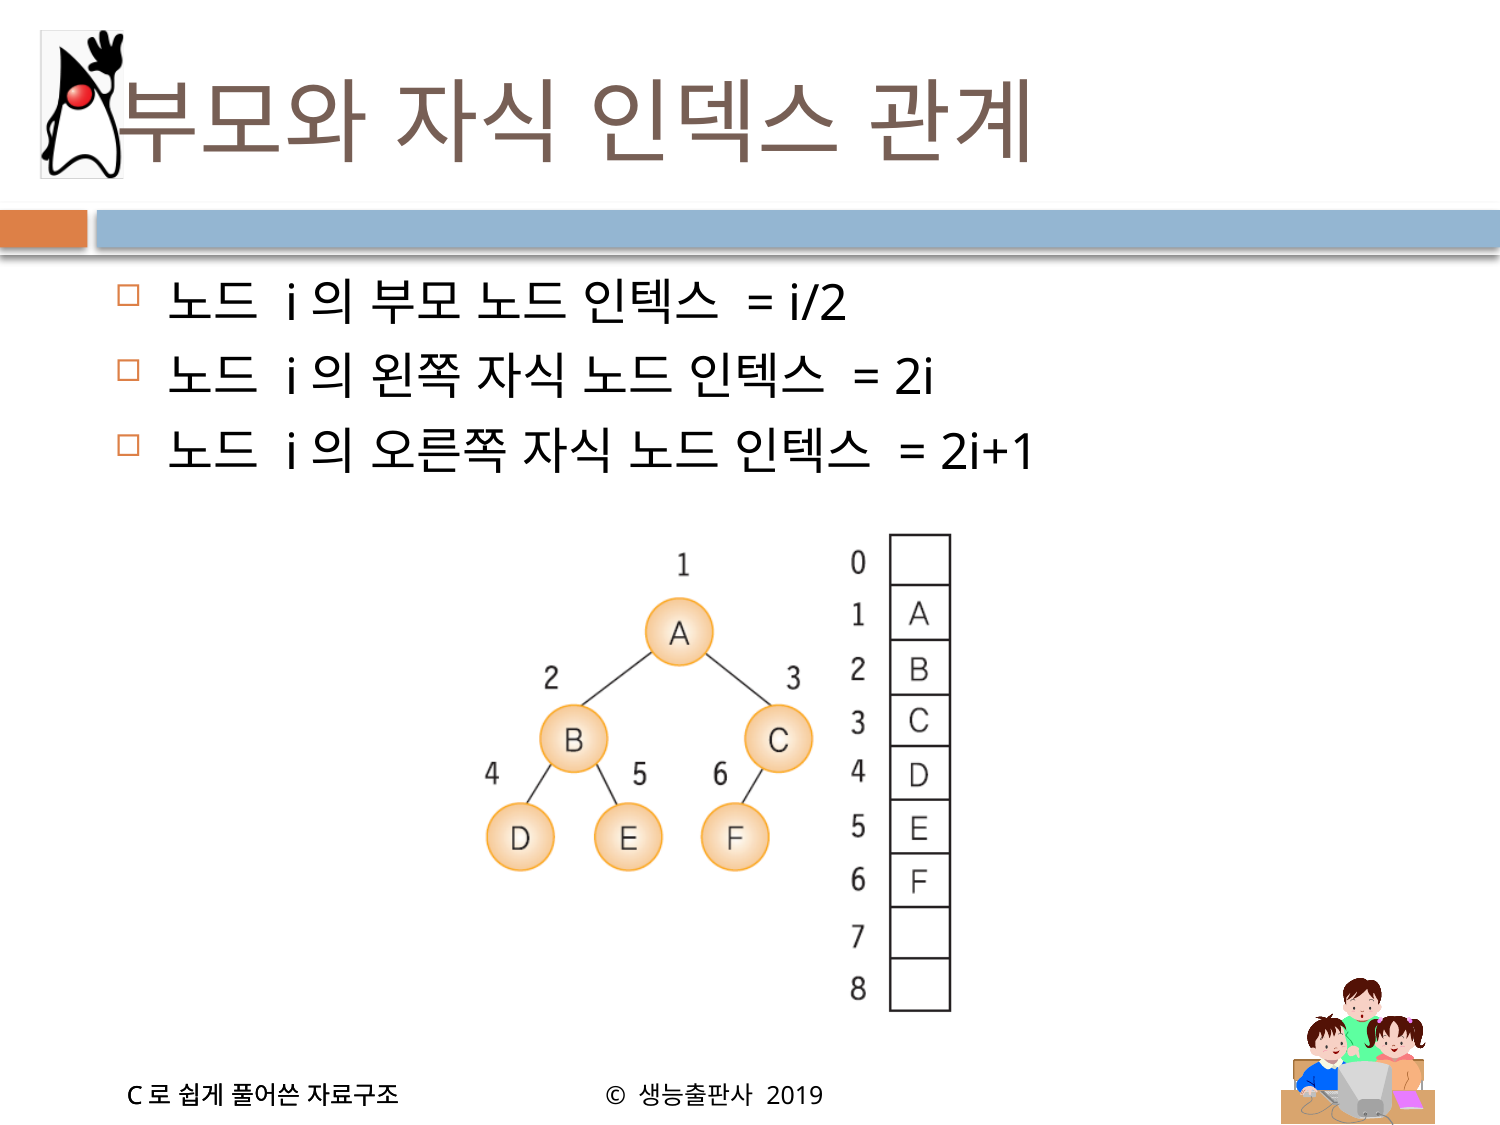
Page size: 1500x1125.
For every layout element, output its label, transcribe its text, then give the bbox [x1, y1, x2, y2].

title 부모와 자식 인덱스 관계 [100, 37, 1438, 200]
picture [39, 30, 124, 179]
list 노드 i의 부모 노드 인텍스 = i/2 노드 i의 왼쪽 자식 노드 인텍스 = 2i 노드 i의 오른쪽 자식 노드 인텍스 = 2i+1 [100, 262, 1438, 1000]
picture [432, 517, 984, 1034]
